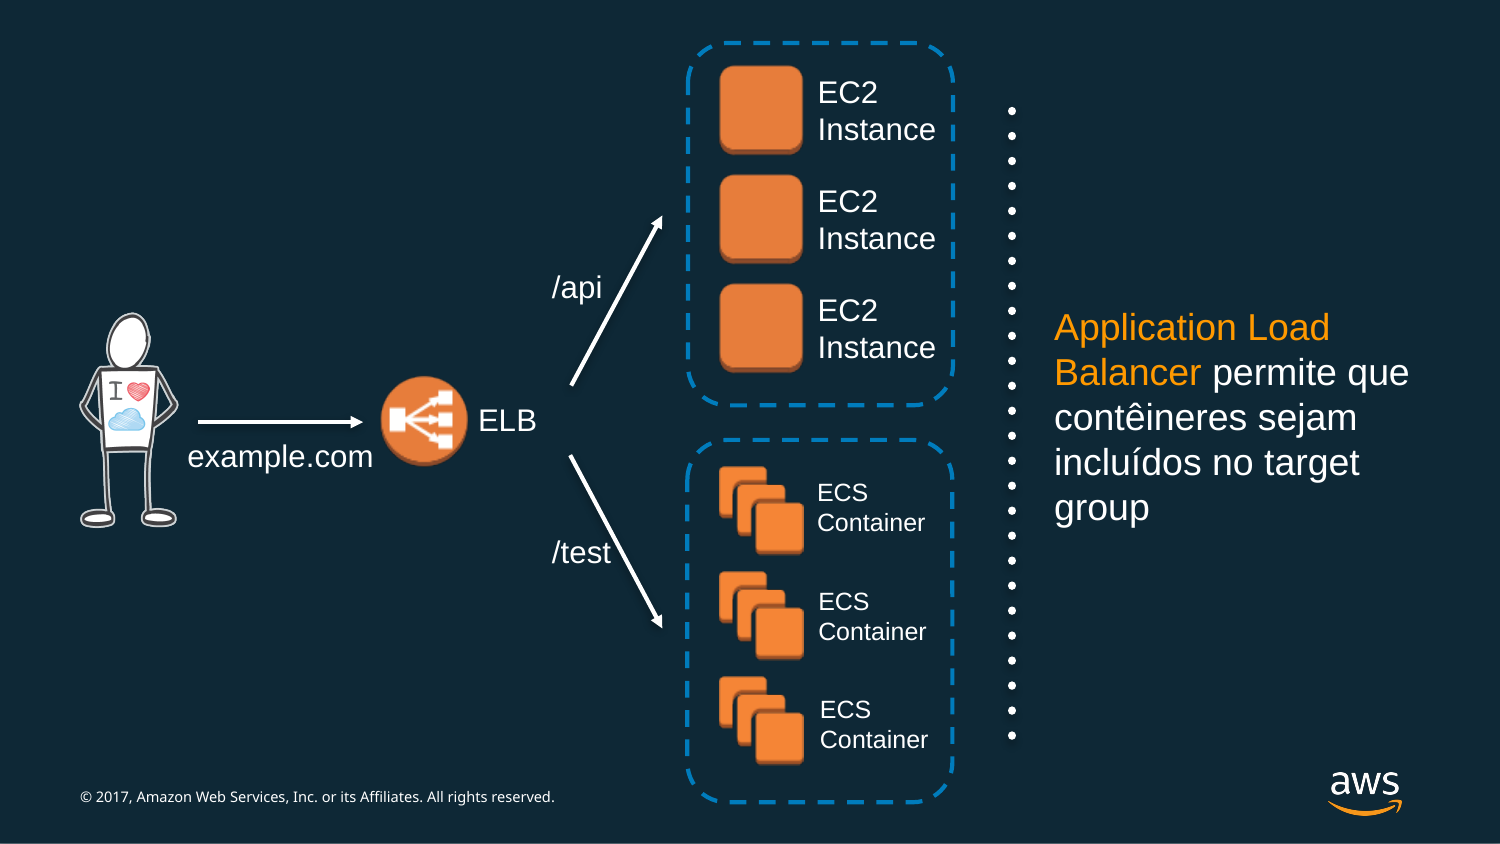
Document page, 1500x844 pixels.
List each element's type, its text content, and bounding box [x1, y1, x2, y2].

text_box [687, 439, 953, 803]
picture [53, 286, 197, 558]
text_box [683, 32, 954, 407]
text_box example.com [202, 428, 340, 481]
picture [1328, 772, 1402, 816]
text_box ELB [508, 393, 545, 446]
picture [345, 343, 503, 501]
picture [719, 466, 804, 557]
text_box /api [544, 260, 611, 313]
text_box /test [544, 525, 619, 578]
text_box Application Load Balancer permite que contêineres sejam incluídos no target group [1054, 303, 1458, 529]
text_box [619, 546, 663, 629]
picture [719, 676, 804, 766]
text_box [611, 215, 663, 312]
picture [719, 571, 804, 661]
